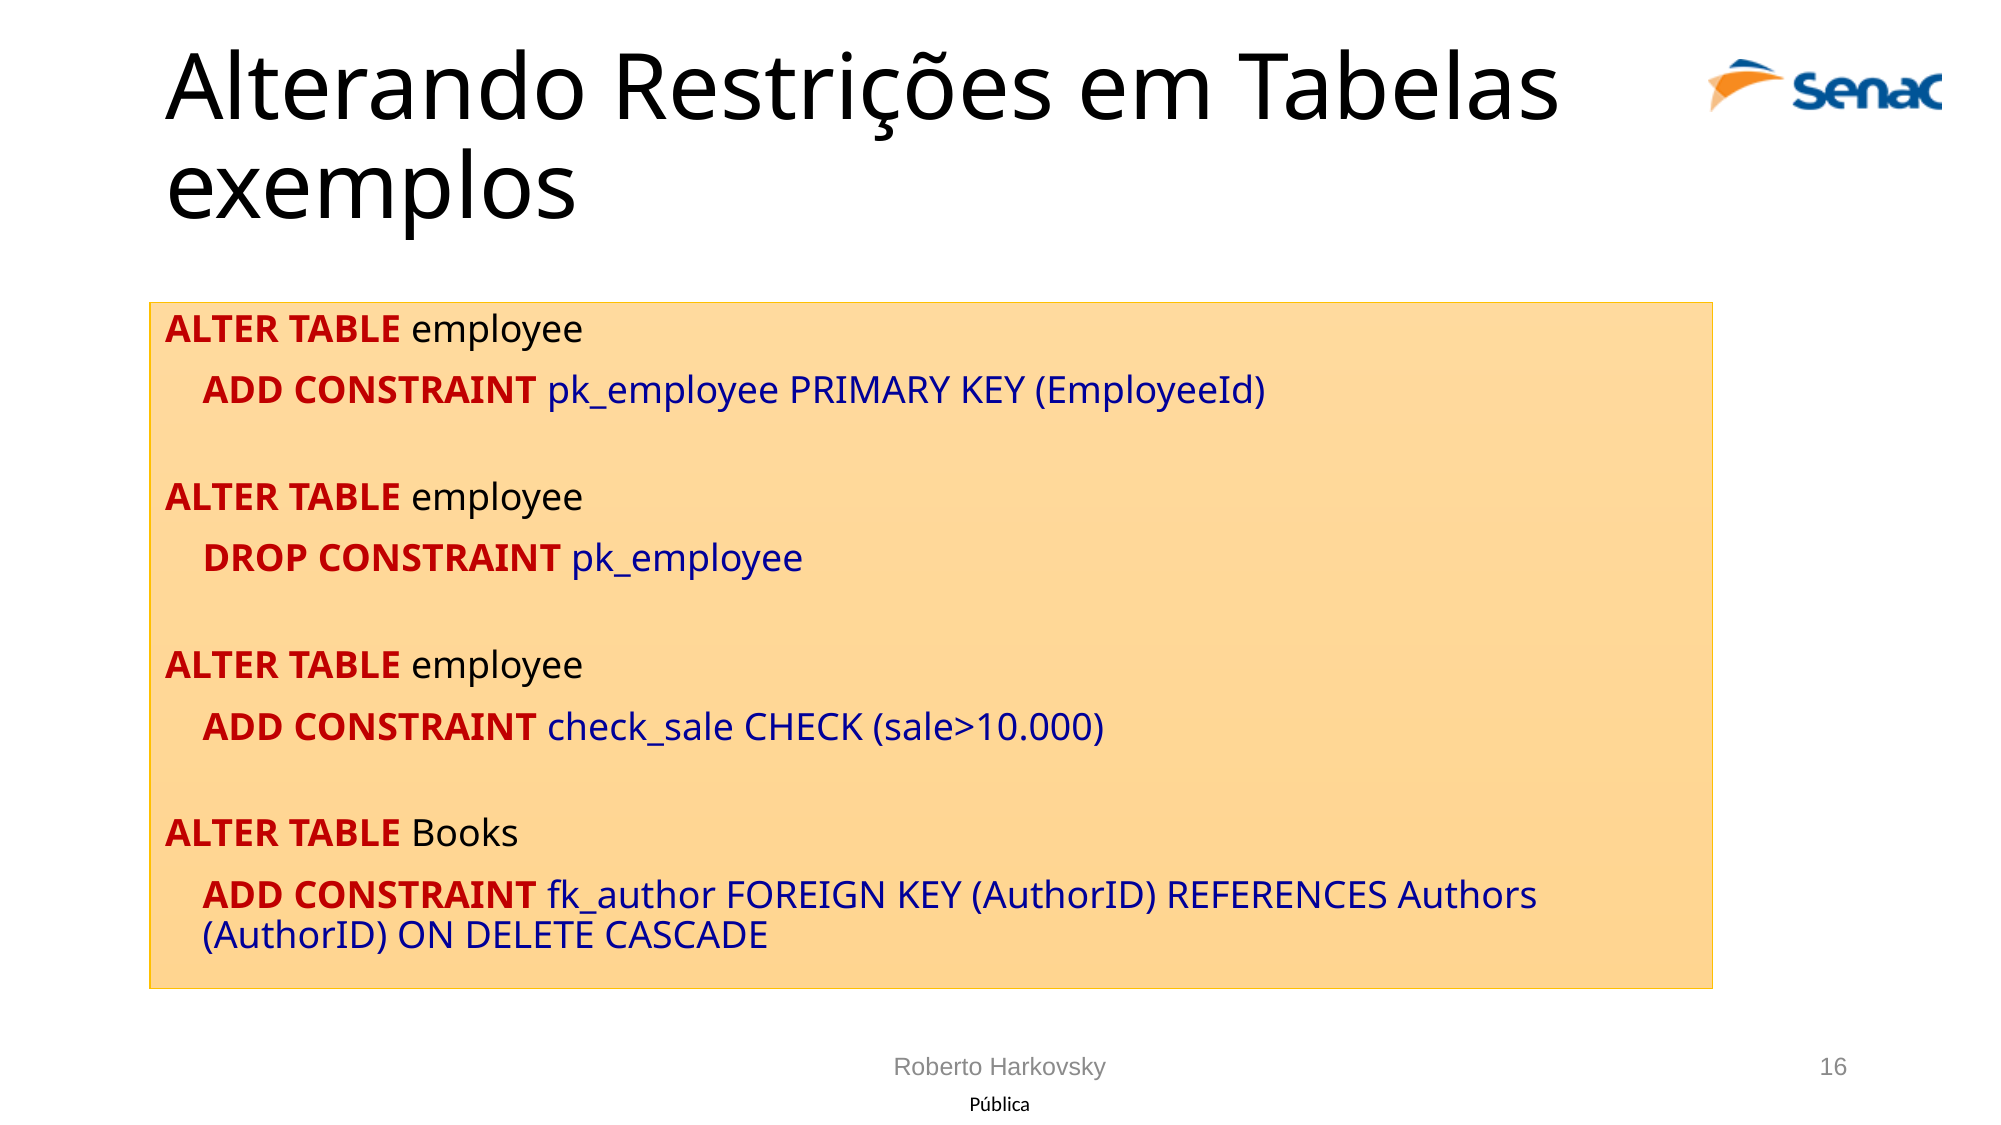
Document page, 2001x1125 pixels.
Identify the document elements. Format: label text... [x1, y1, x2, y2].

footer Roberto Harkovsky [662, 1042, 1338, 1103]
title Alterando Restrições em Tabelas exemplos [150, 7, 1638, 272]
list ALTER TABLE employee ADD CONSTRAINT pk_employee PRIMARY KEY (EmployeeId) ALTER TABLE employee DROP CONSTRAINT pk_employee ALTER TABLE employee ADD CONSTRAINT check_sale CHECK (sale>10.000) ALTER TABLE Books ADD CONSTRAINT fk_author FOREIGN KEY (AuthorID) REFERENCES Authors (AuthorID) ON DELETE CASCADE [149, 302, 1713, 989]
slide_number 16 [1412, 1042, 1863, 1103]
picture [1708, 59, 1942, 112]
